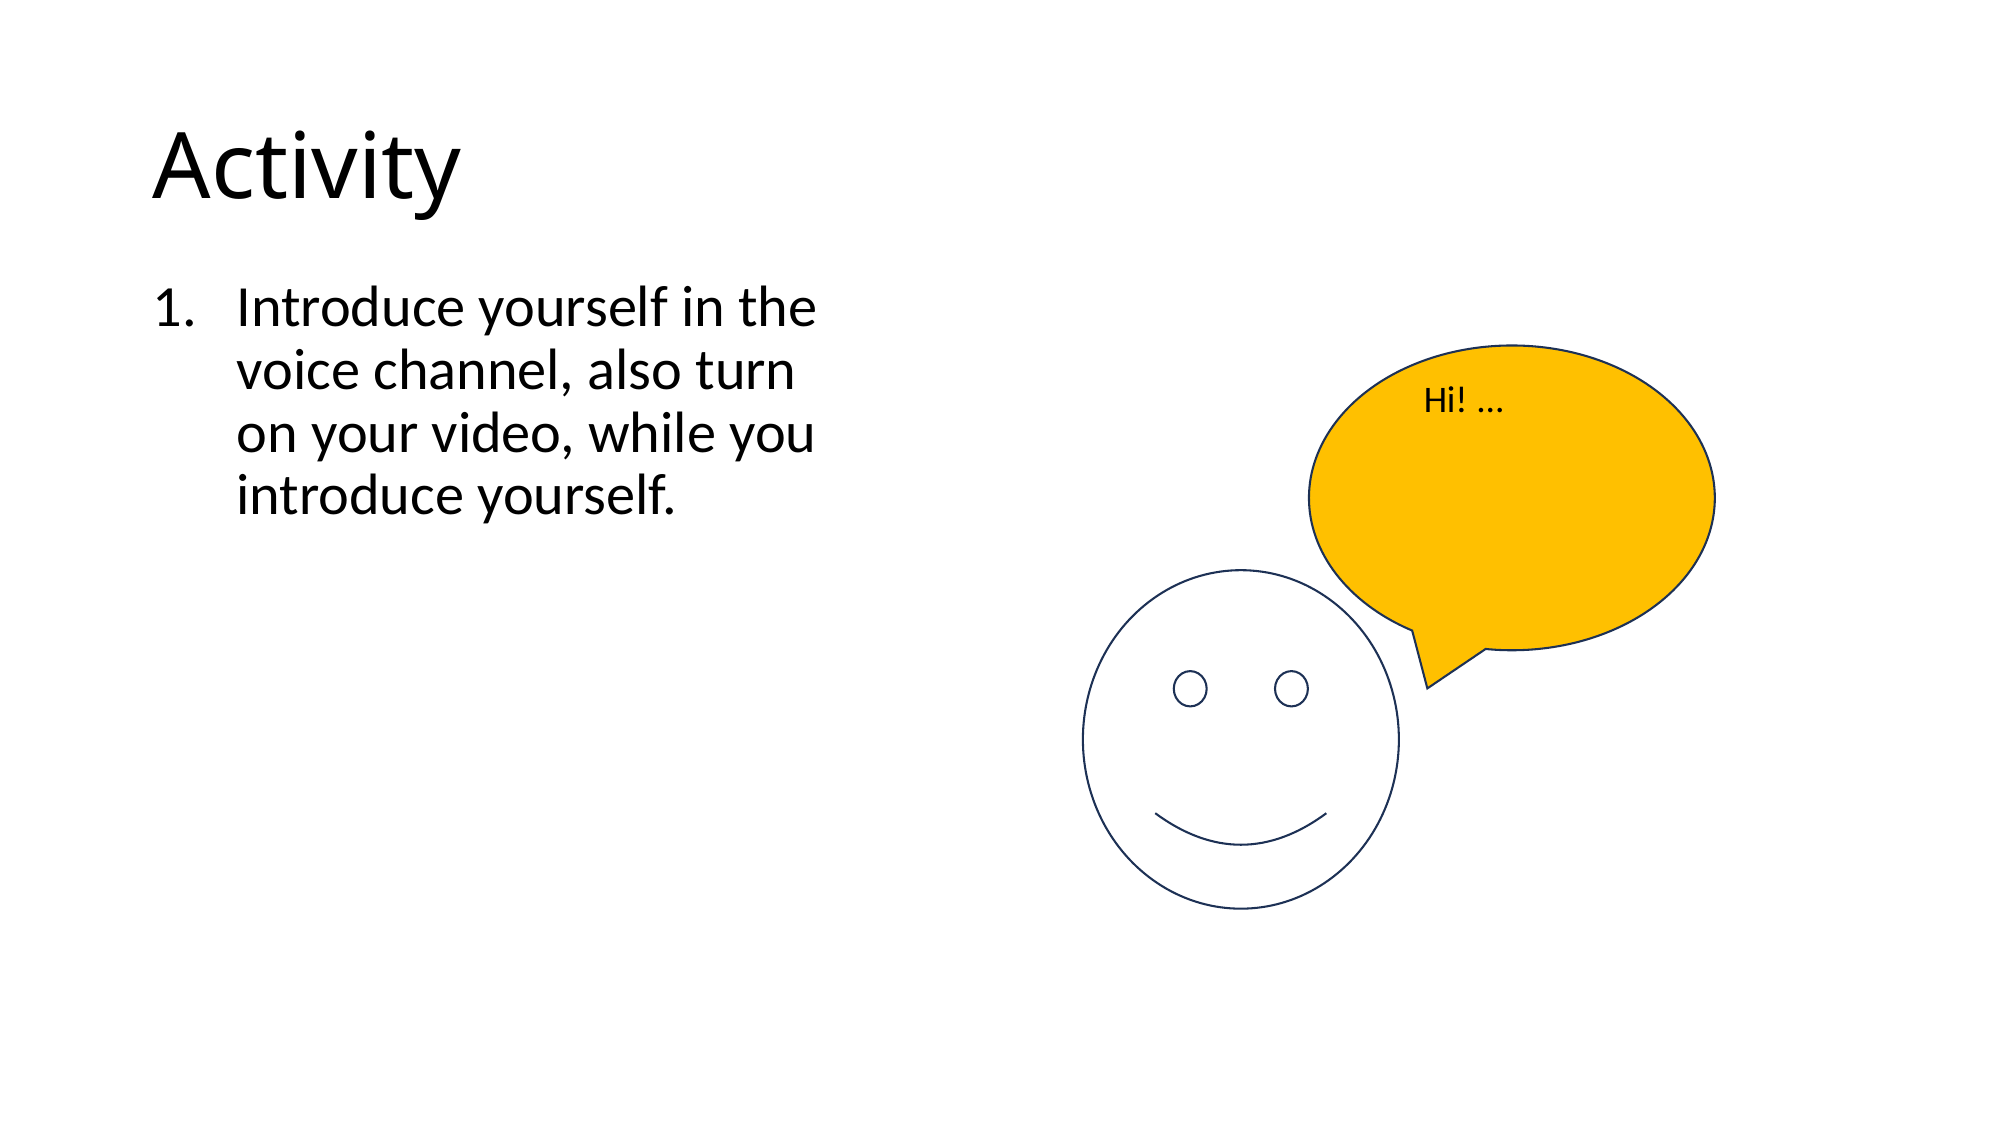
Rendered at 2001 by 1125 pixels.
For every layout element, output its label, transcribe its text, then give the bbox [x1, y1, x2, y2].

title Activity [137, 59, 1863, 278]
text_box [1081, 569, 1400, 910]
list Introduce yourself in the voice channel, also turn on your video, while you introduce yourself. [137, 268, 881, 1014]
text_box Hi! ... [1408, 367, 1672, 428]
text_box [1307, 344, 1716, 691]
